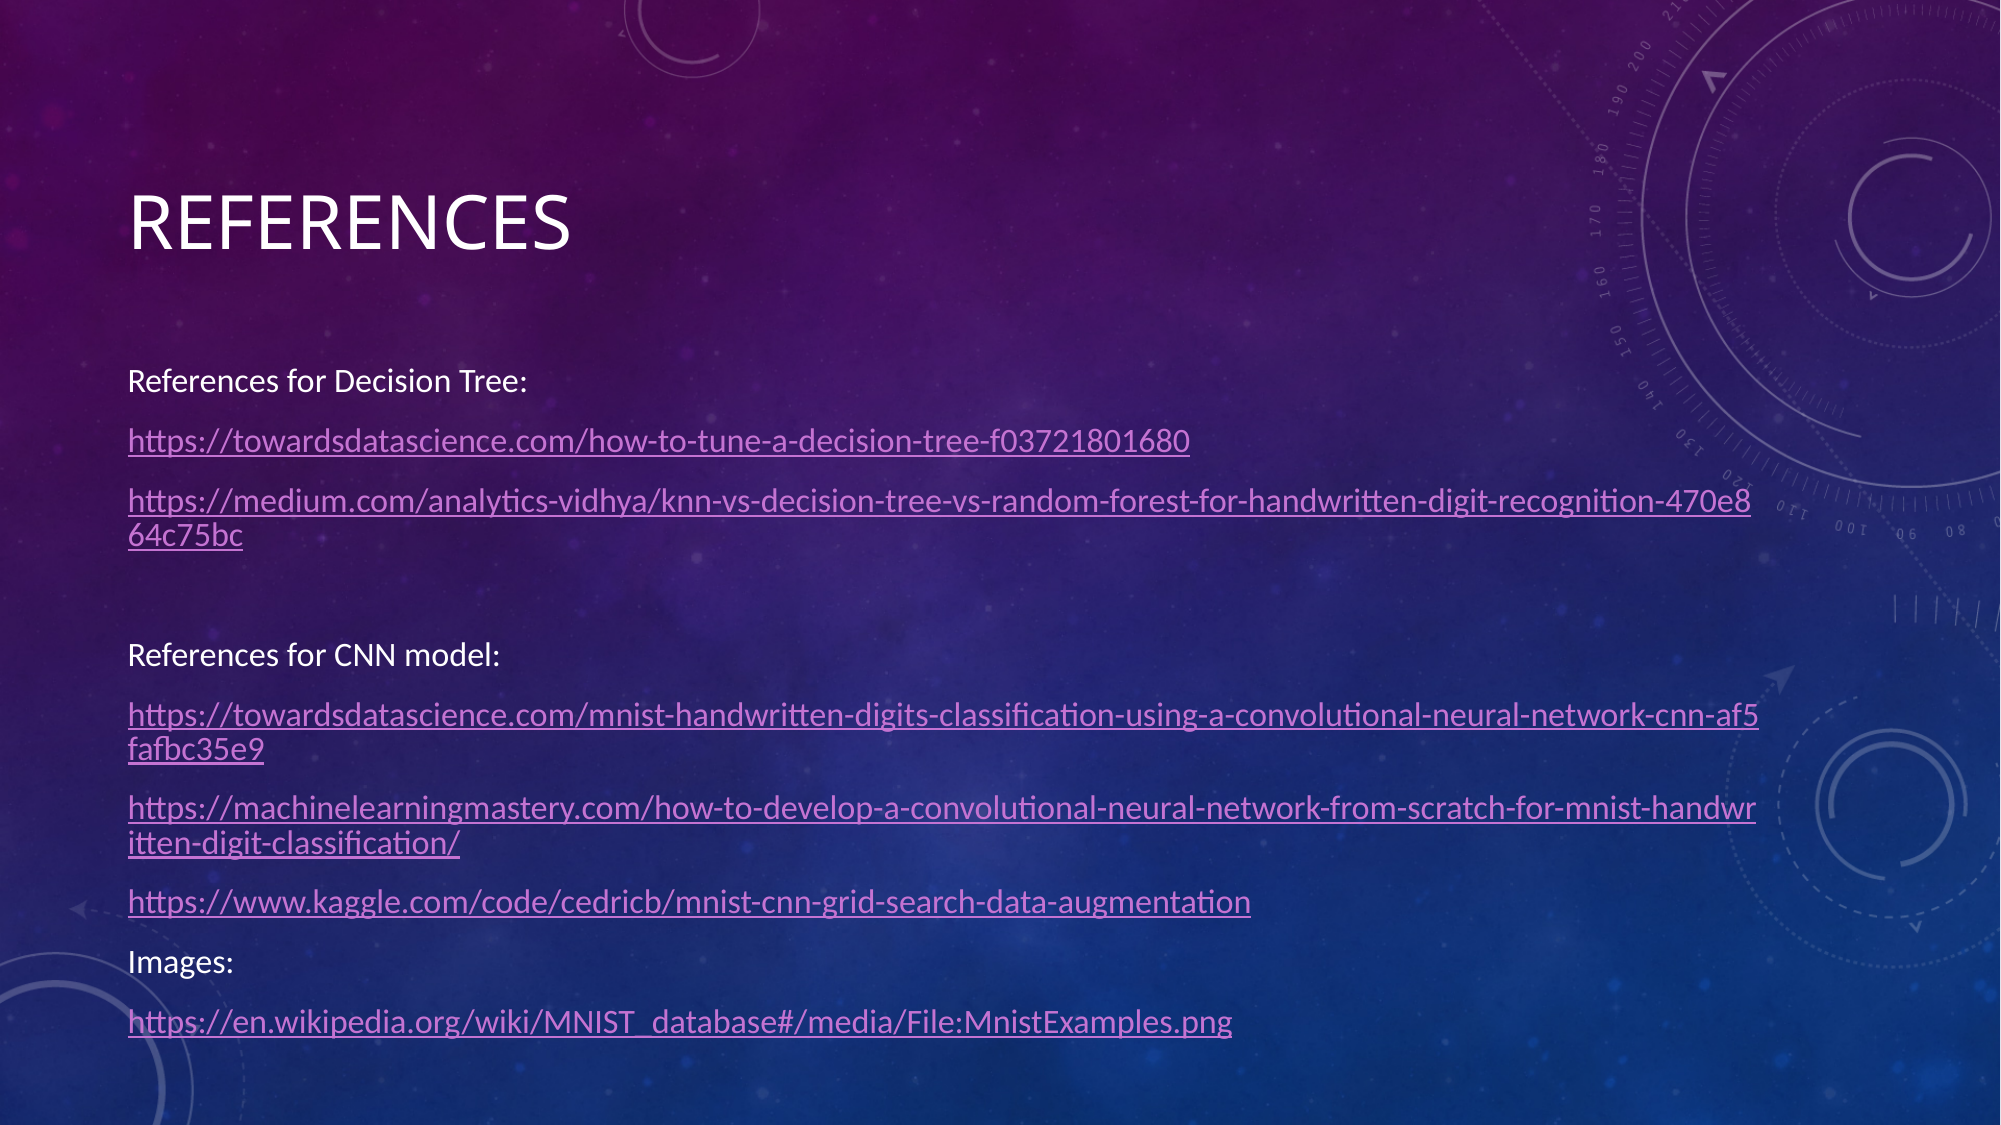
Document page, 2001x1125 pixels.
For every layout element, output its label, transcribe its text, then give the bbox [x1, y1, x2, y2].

title References [112, 99, 1775, 339]
list References for Decision Tree: https://towardsdatascience.com/how-to-tune-a-decision-tree-f03721801680 https://medium.com/analytics-vidhya/knn-vs-decision-tree-vs-random-forest-for-handwritten-digit-recognition-470e864c75bc References for CNN model: https://towardsdatascience.com/mnist-handwritten-digits-classification-using-a-convolutional-neural-network-cnn-af5fafbc35e9 https://machinelearningmastery.com/how-to-develop-a-convolutional-neural-network-from-scratch-for-mnist-handwritten-digit-classification/ https://www.kaggle.com/code/cedricb/mnist-cnn-grid-search-data-augmentation Images: https://en.wikipedia.org/wiki/MNIST_database#/media/File:MnistExamples.png [112, 351, 1775, 950]
picture [0, 0, 2001, 1125]
